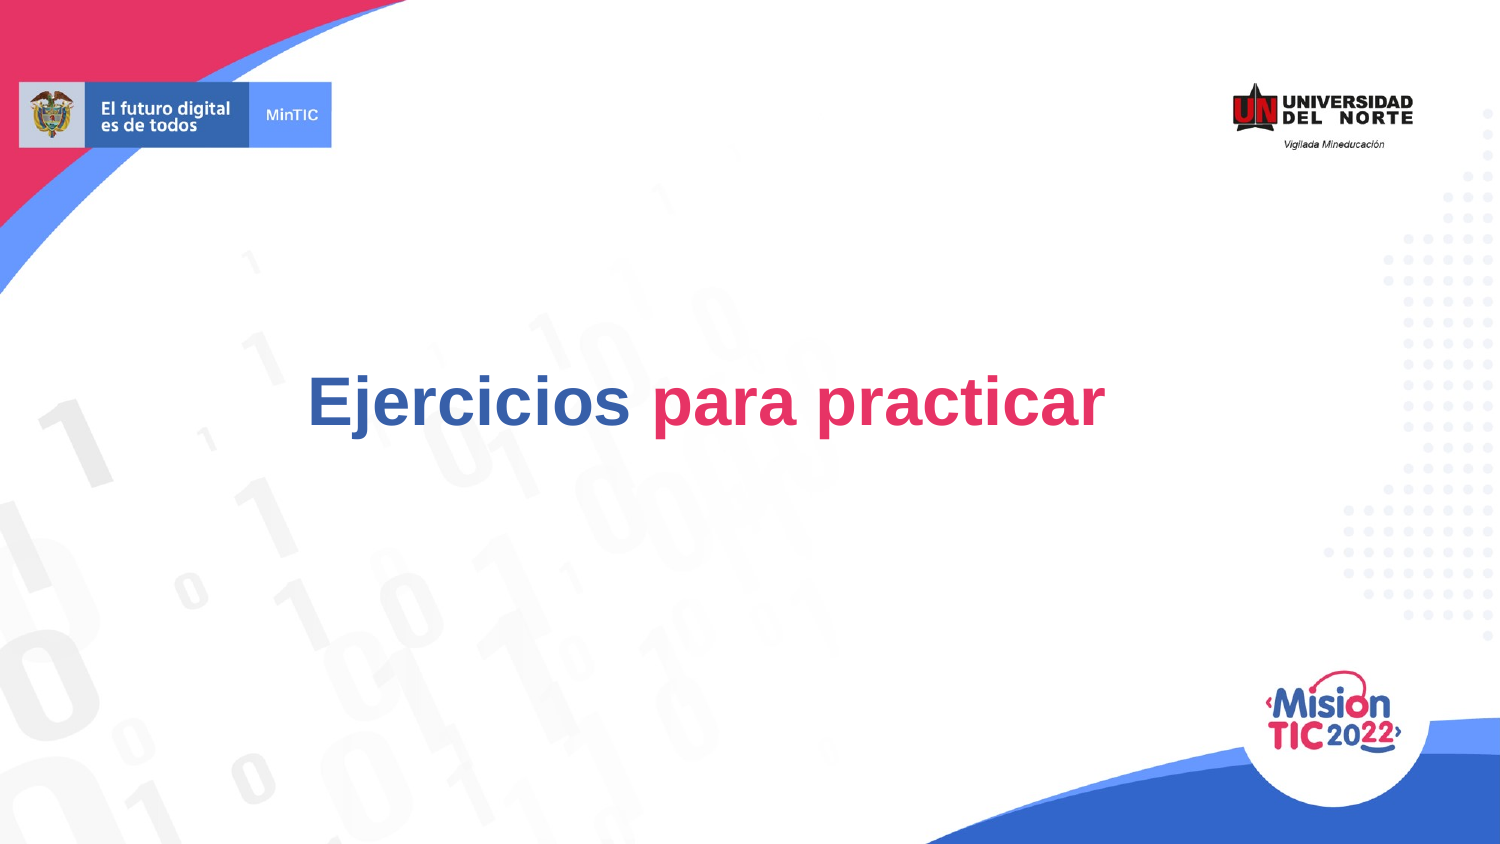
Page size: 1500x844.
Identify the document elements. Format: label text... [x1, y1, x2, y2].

text_box Ejercicios para practicar [296, 360, 1500, 446]
picture [0, 0, 1500, 844]
